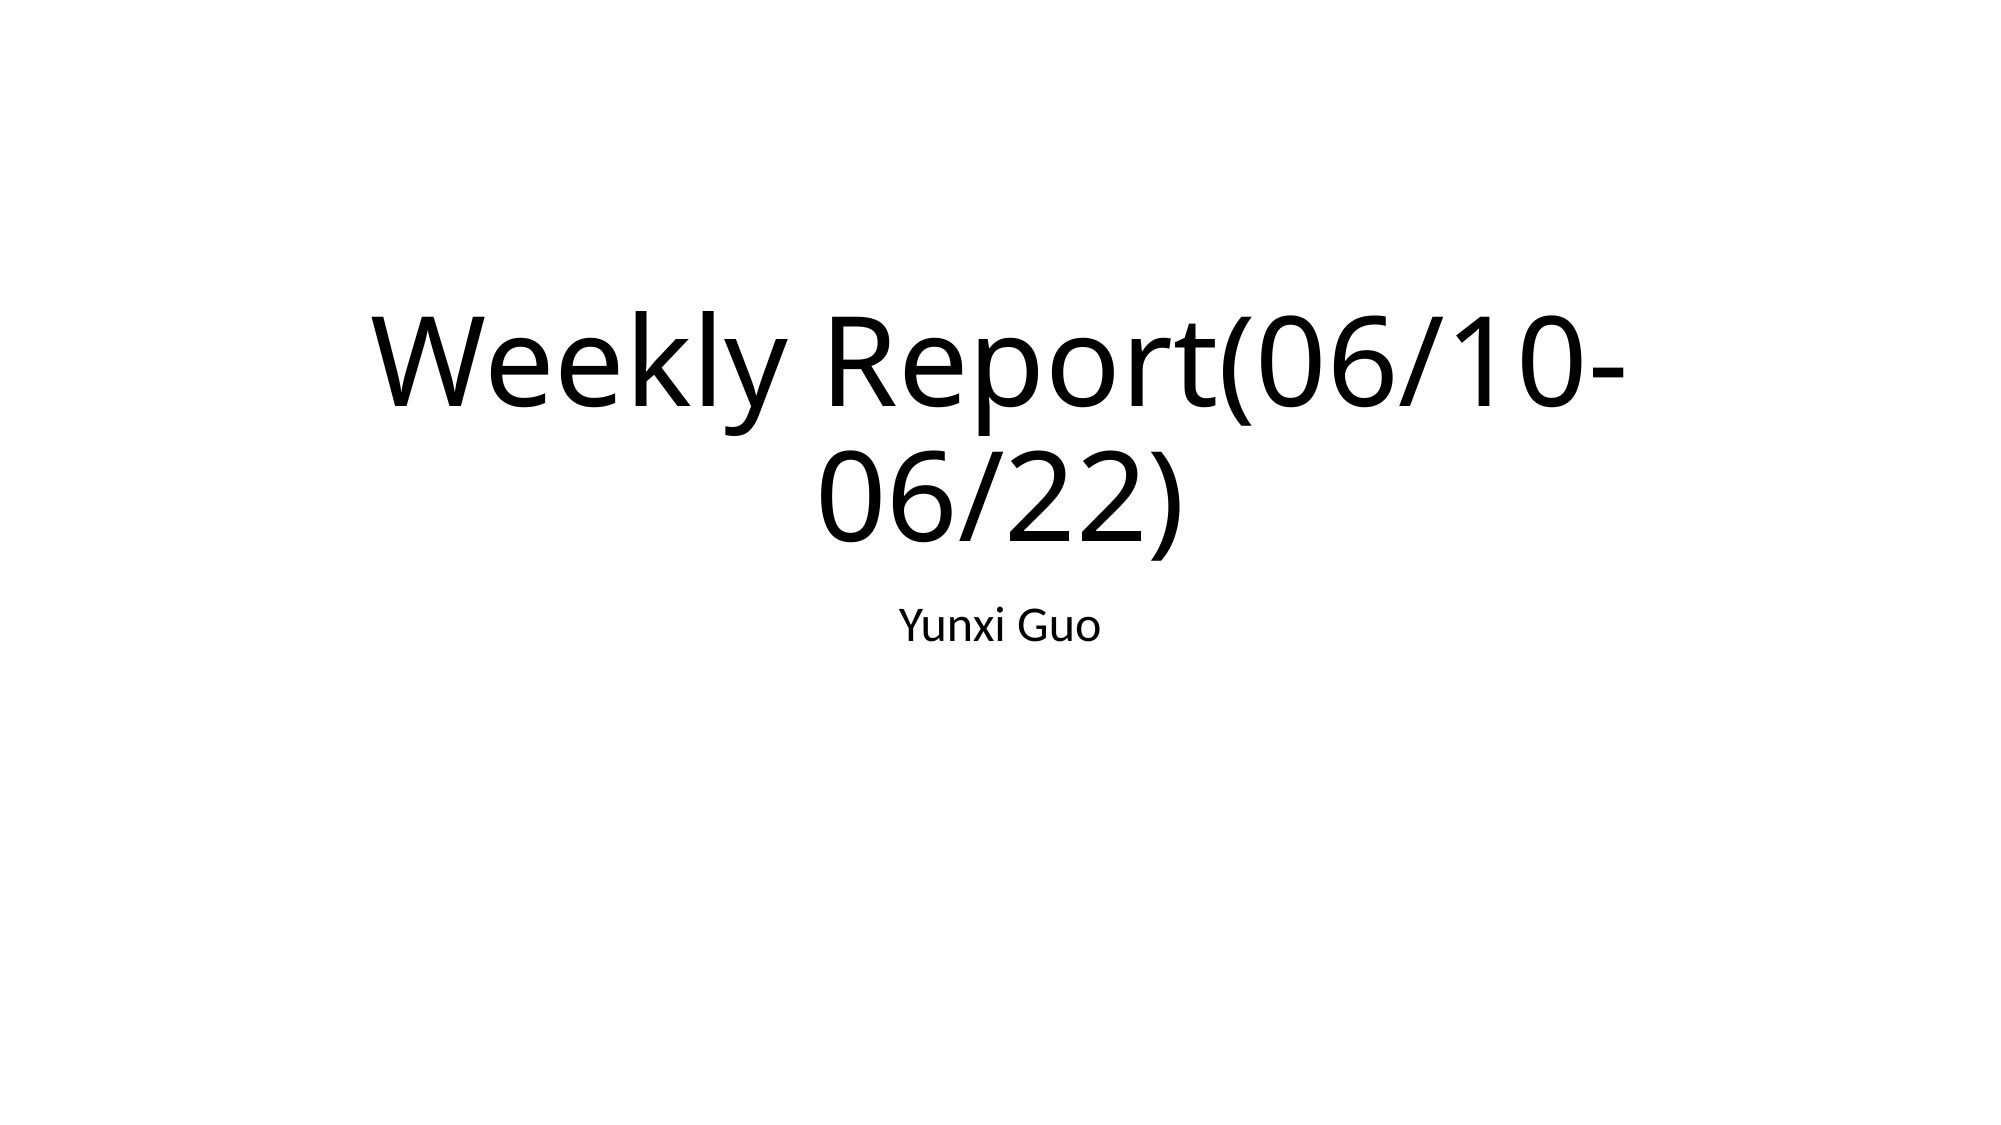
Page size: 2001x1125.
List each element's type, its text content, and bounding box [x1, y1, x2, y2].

subtitle Yunxi Guo [249, 590, 1750, 863]
title Weekly Report(06/10-06/22) [249, 184, 1750, 576]
